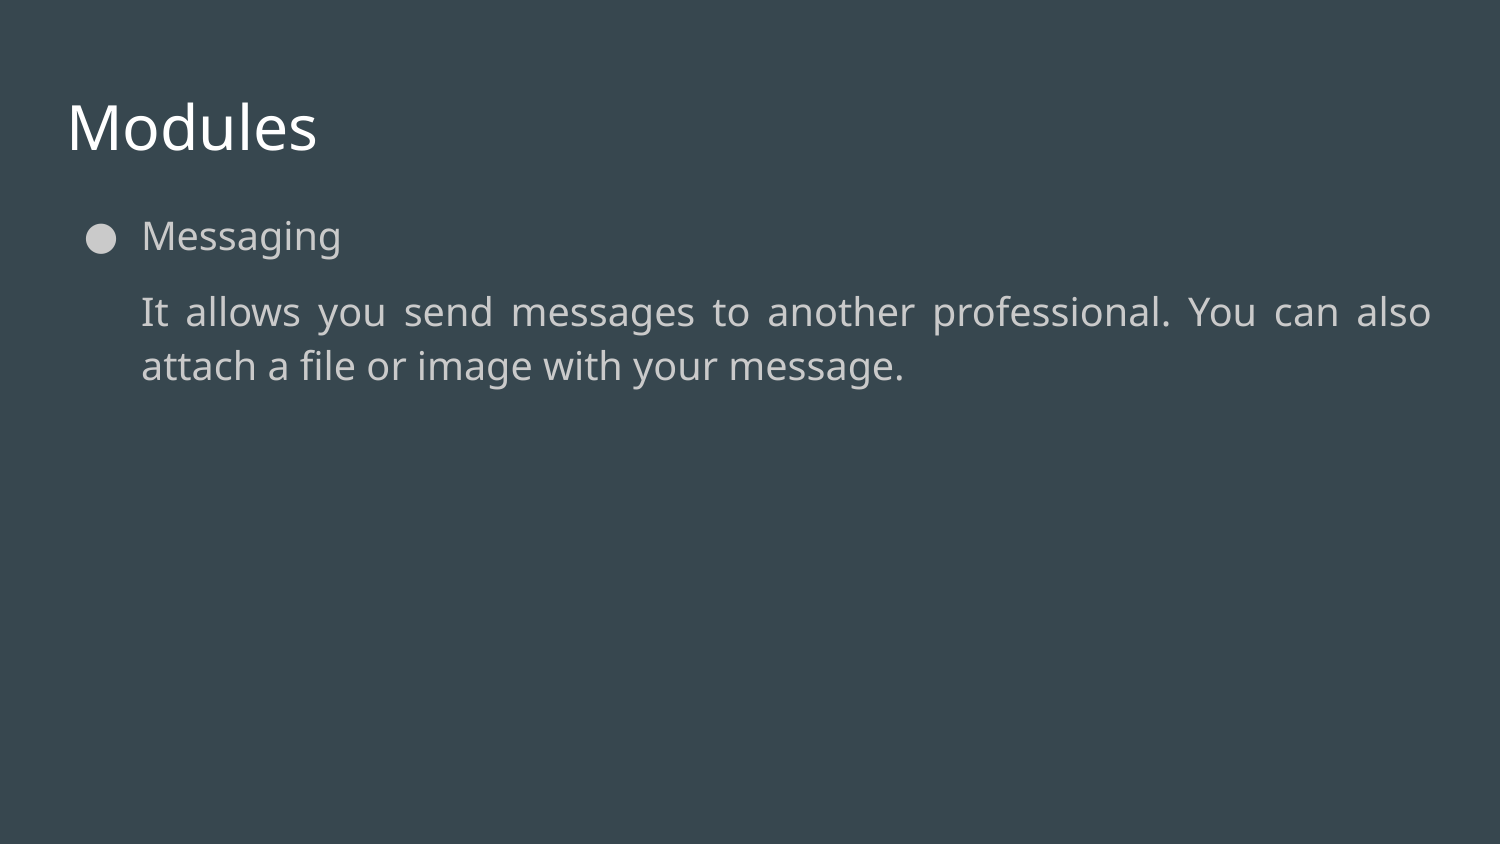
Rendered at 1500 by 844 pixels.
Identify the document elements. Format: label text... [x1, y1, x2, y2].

title Modules [51, 72, 1449, 167]
list Messaging It allows you send messages to another professional. You can also attach a file or image with your message. [51, 189, 1449, 750]
